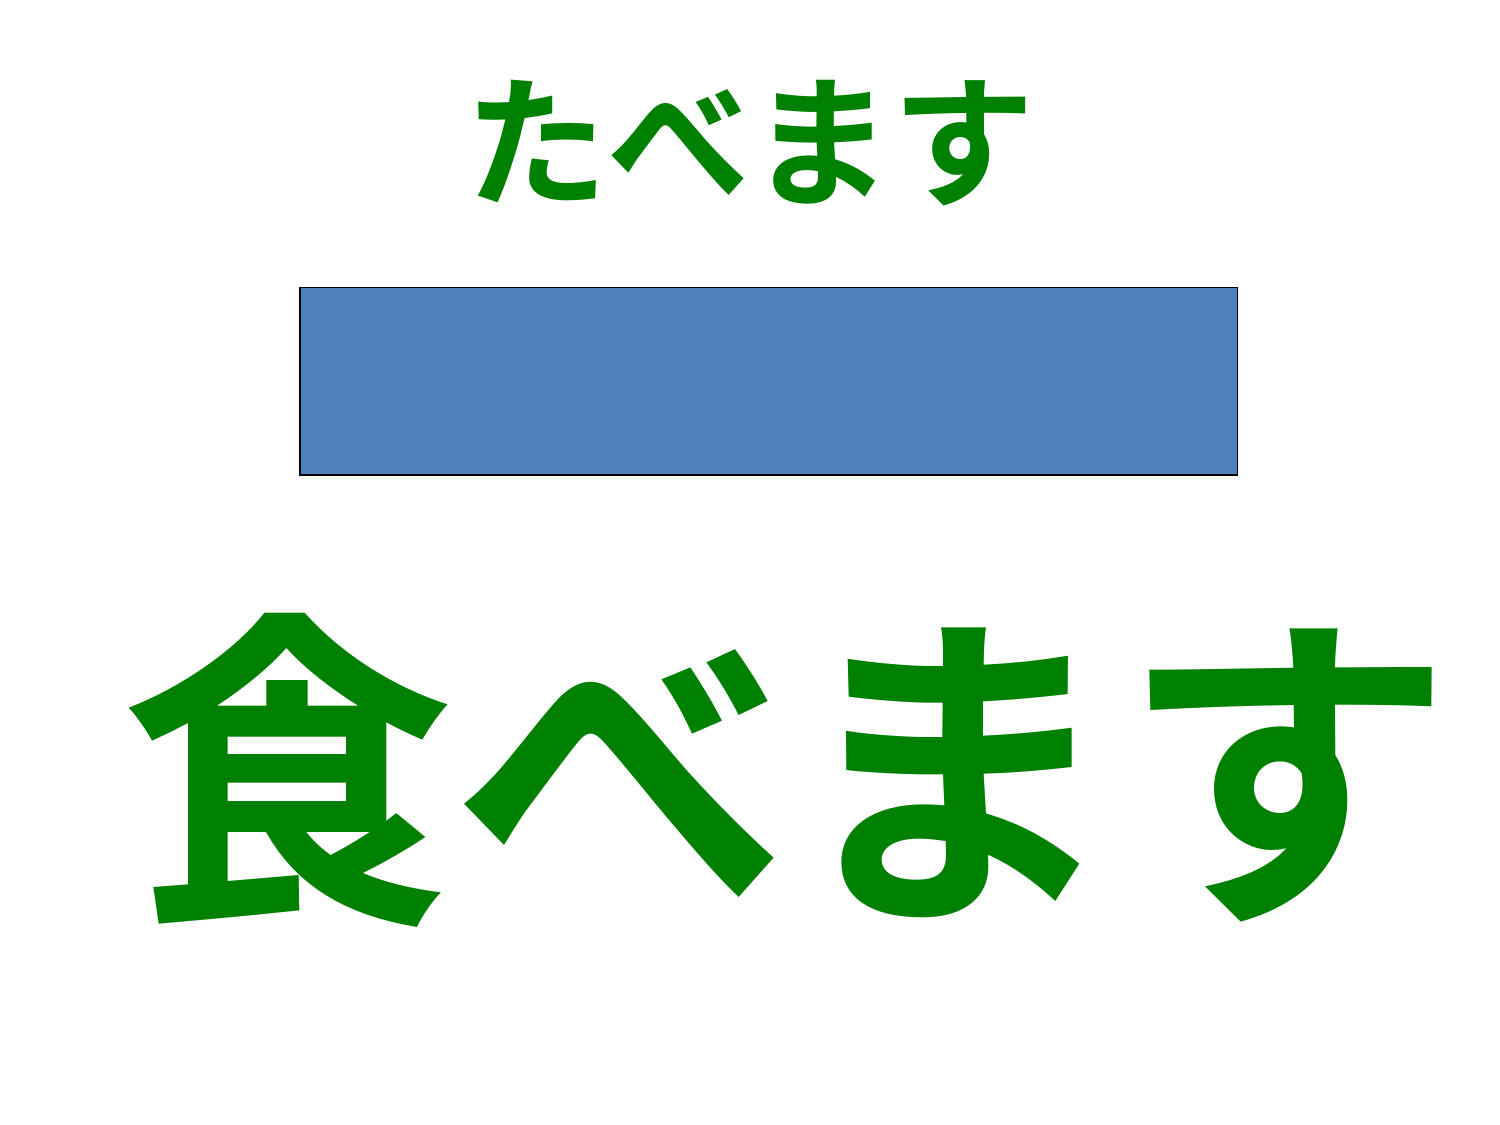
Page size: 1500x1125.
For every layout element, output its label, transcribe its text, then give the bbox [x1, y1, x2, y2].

text_box [300, 287, 1238, 475]
list 食べます [99, 362, 1475, 1005]
title たべます [75, 45, 1425, 233]
